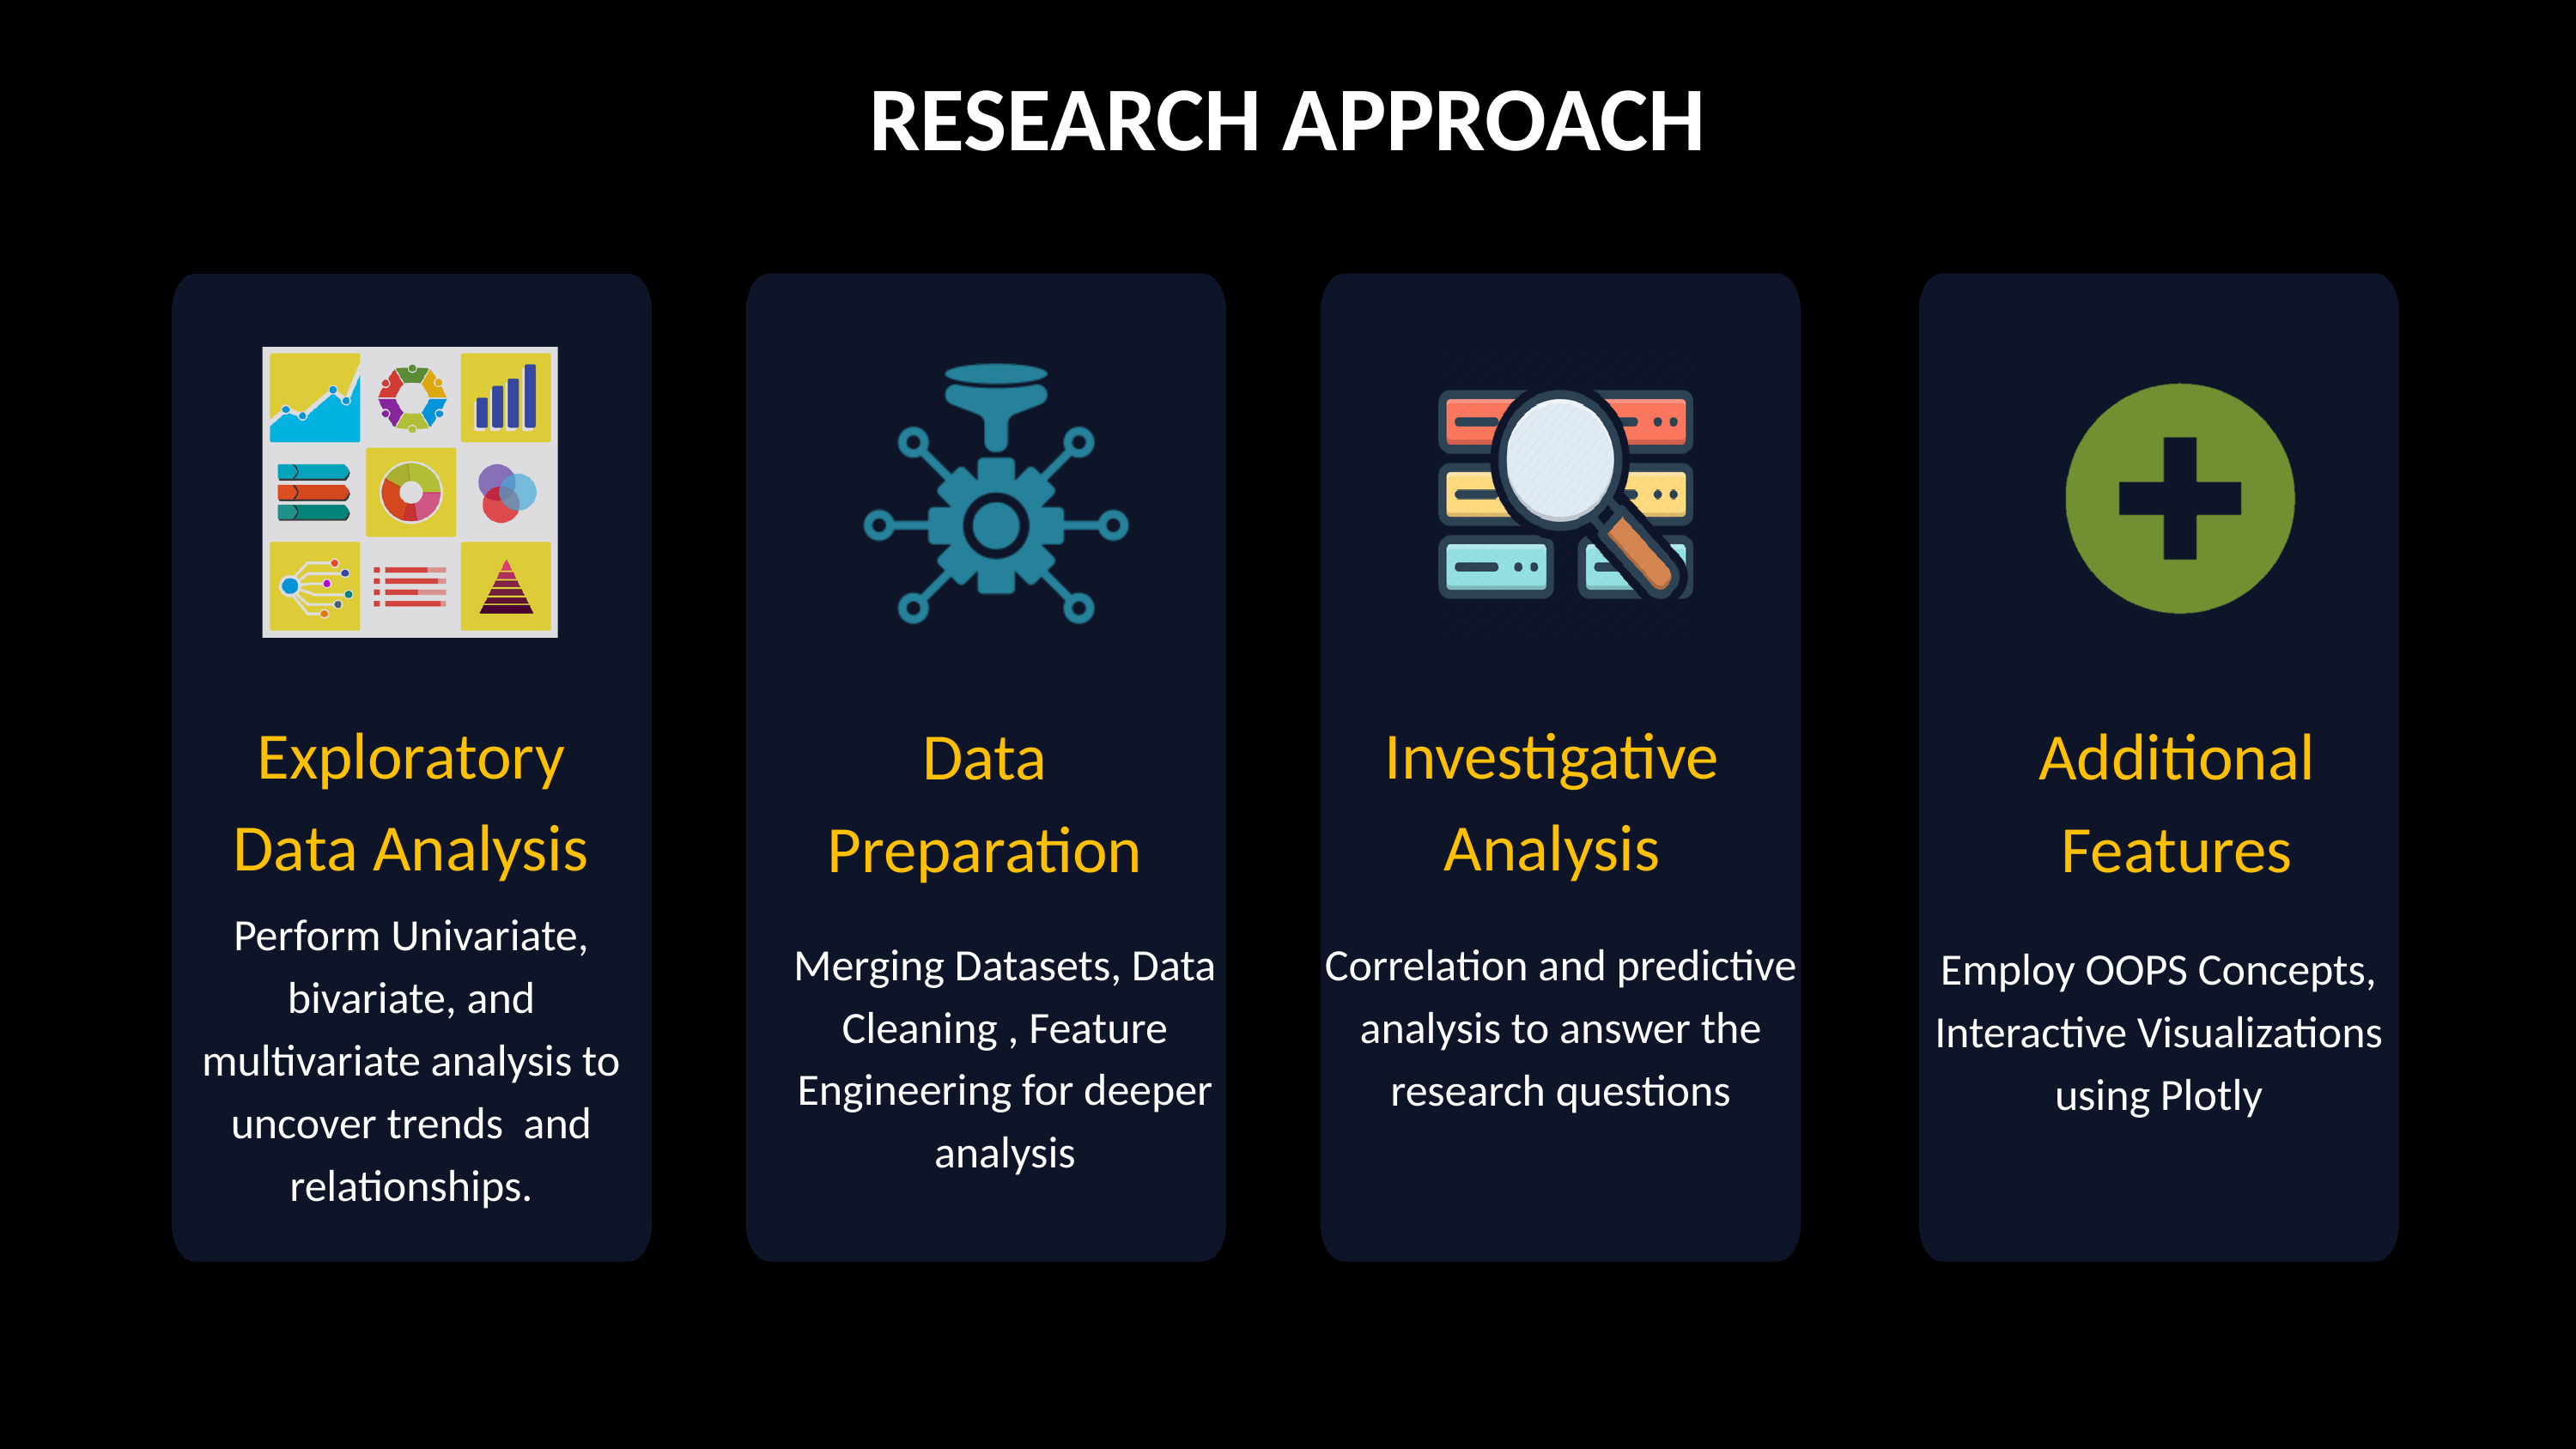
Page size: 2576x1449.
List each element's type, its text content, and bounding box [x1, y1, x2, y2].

text_box RESEARCH APPROACH [0, 40, 2576, 169]
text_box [171, 273, 653, 1262]
picture [2019, 336, 2336, 653]
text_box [745, 273, 1227, 1262]
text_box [1317, 273, 1801, 1262]
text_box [1918, 273, 2400, 1262]
